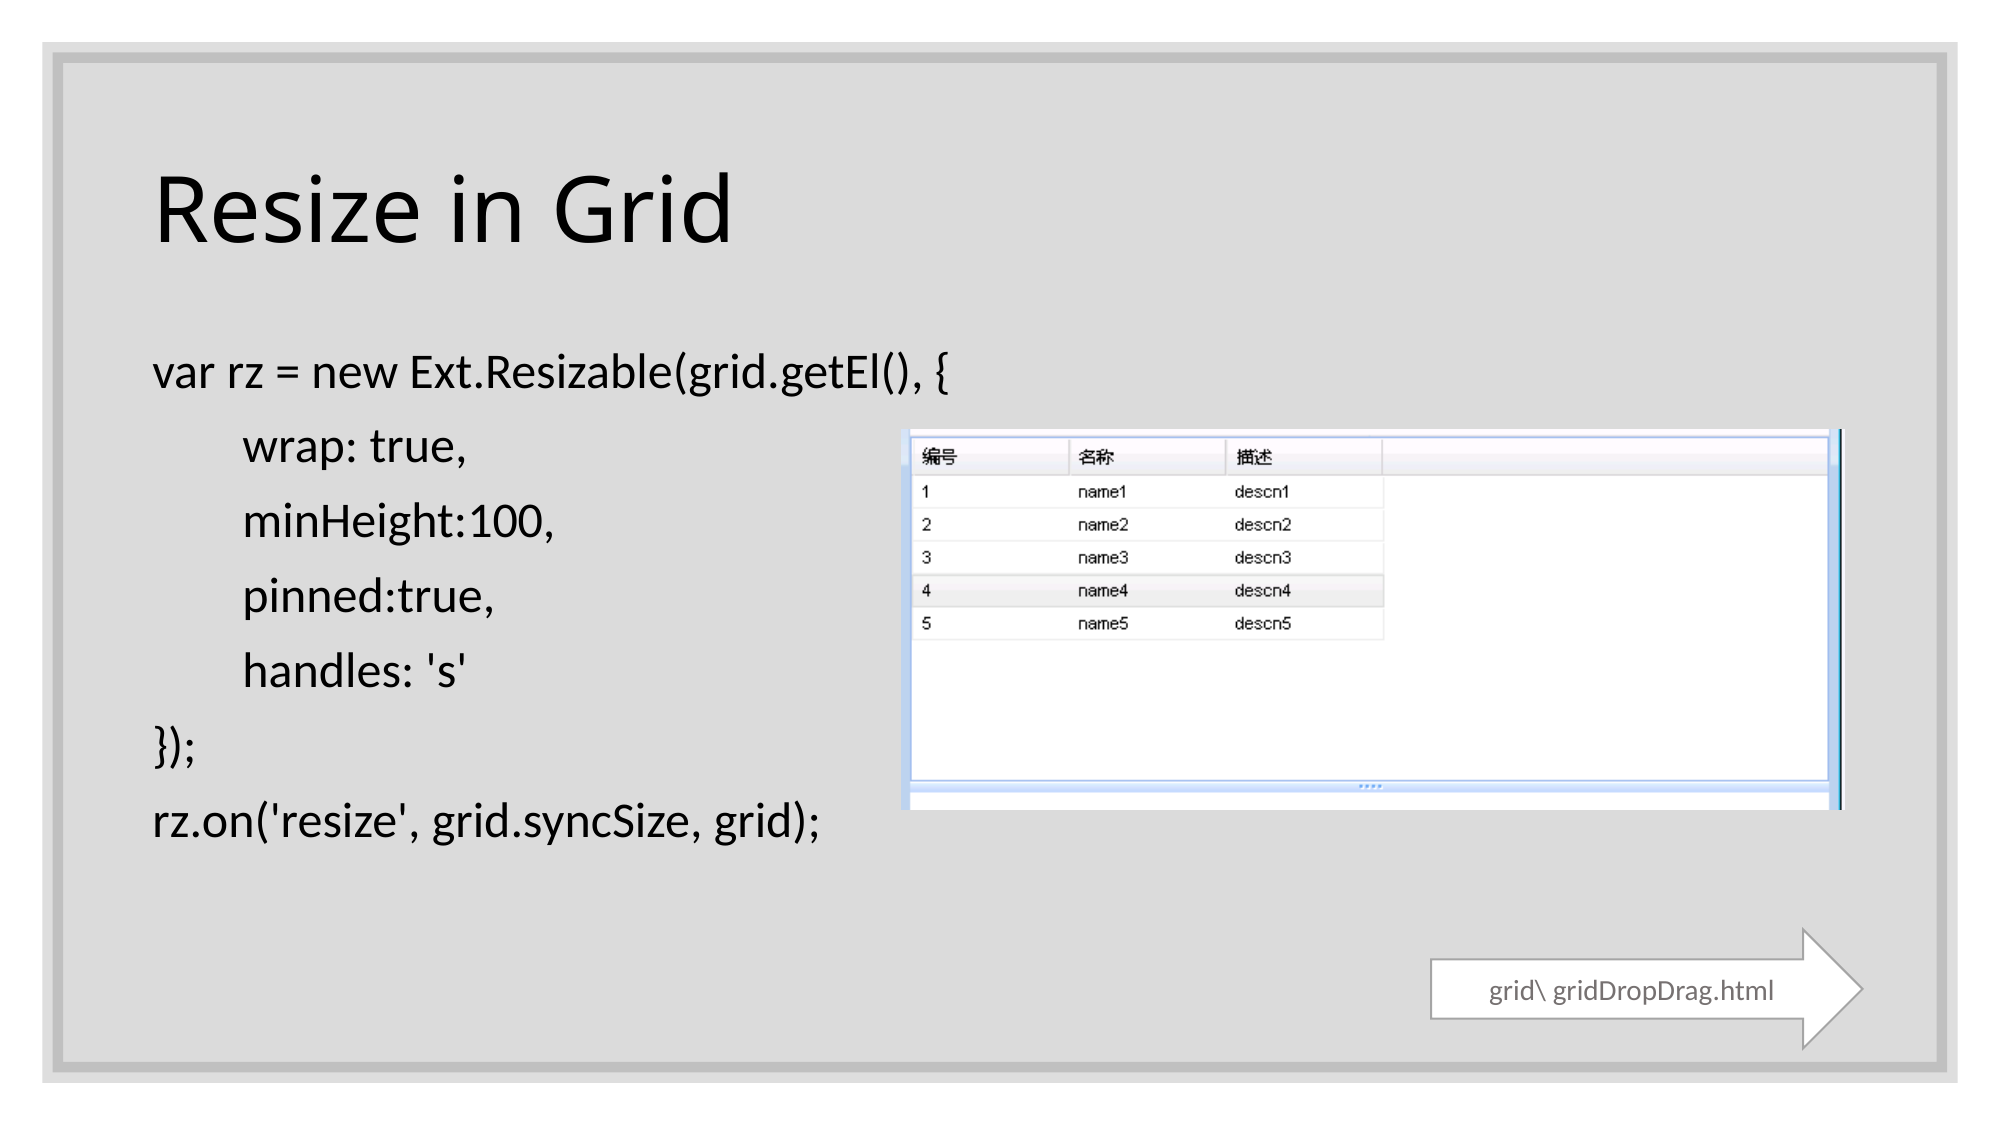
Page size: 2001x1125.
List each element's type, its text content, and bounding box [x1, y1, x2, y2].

title Resize in Grid [137, 103, 1863, 322]
text_box [52, 51, 1948, 1073]
text_box grid\ gridDropDrag.html [1430, 927, 1865, 1051]
list var rz = new Ext.Resizable(grid.getEl(), { wrap: true, minHeight:100, pinned:true, handles: 's' }); rz.on('resize', grid.syncSize, grid); [137, 337, 1863, 973]
picture [901, 429, 1845, 810]
